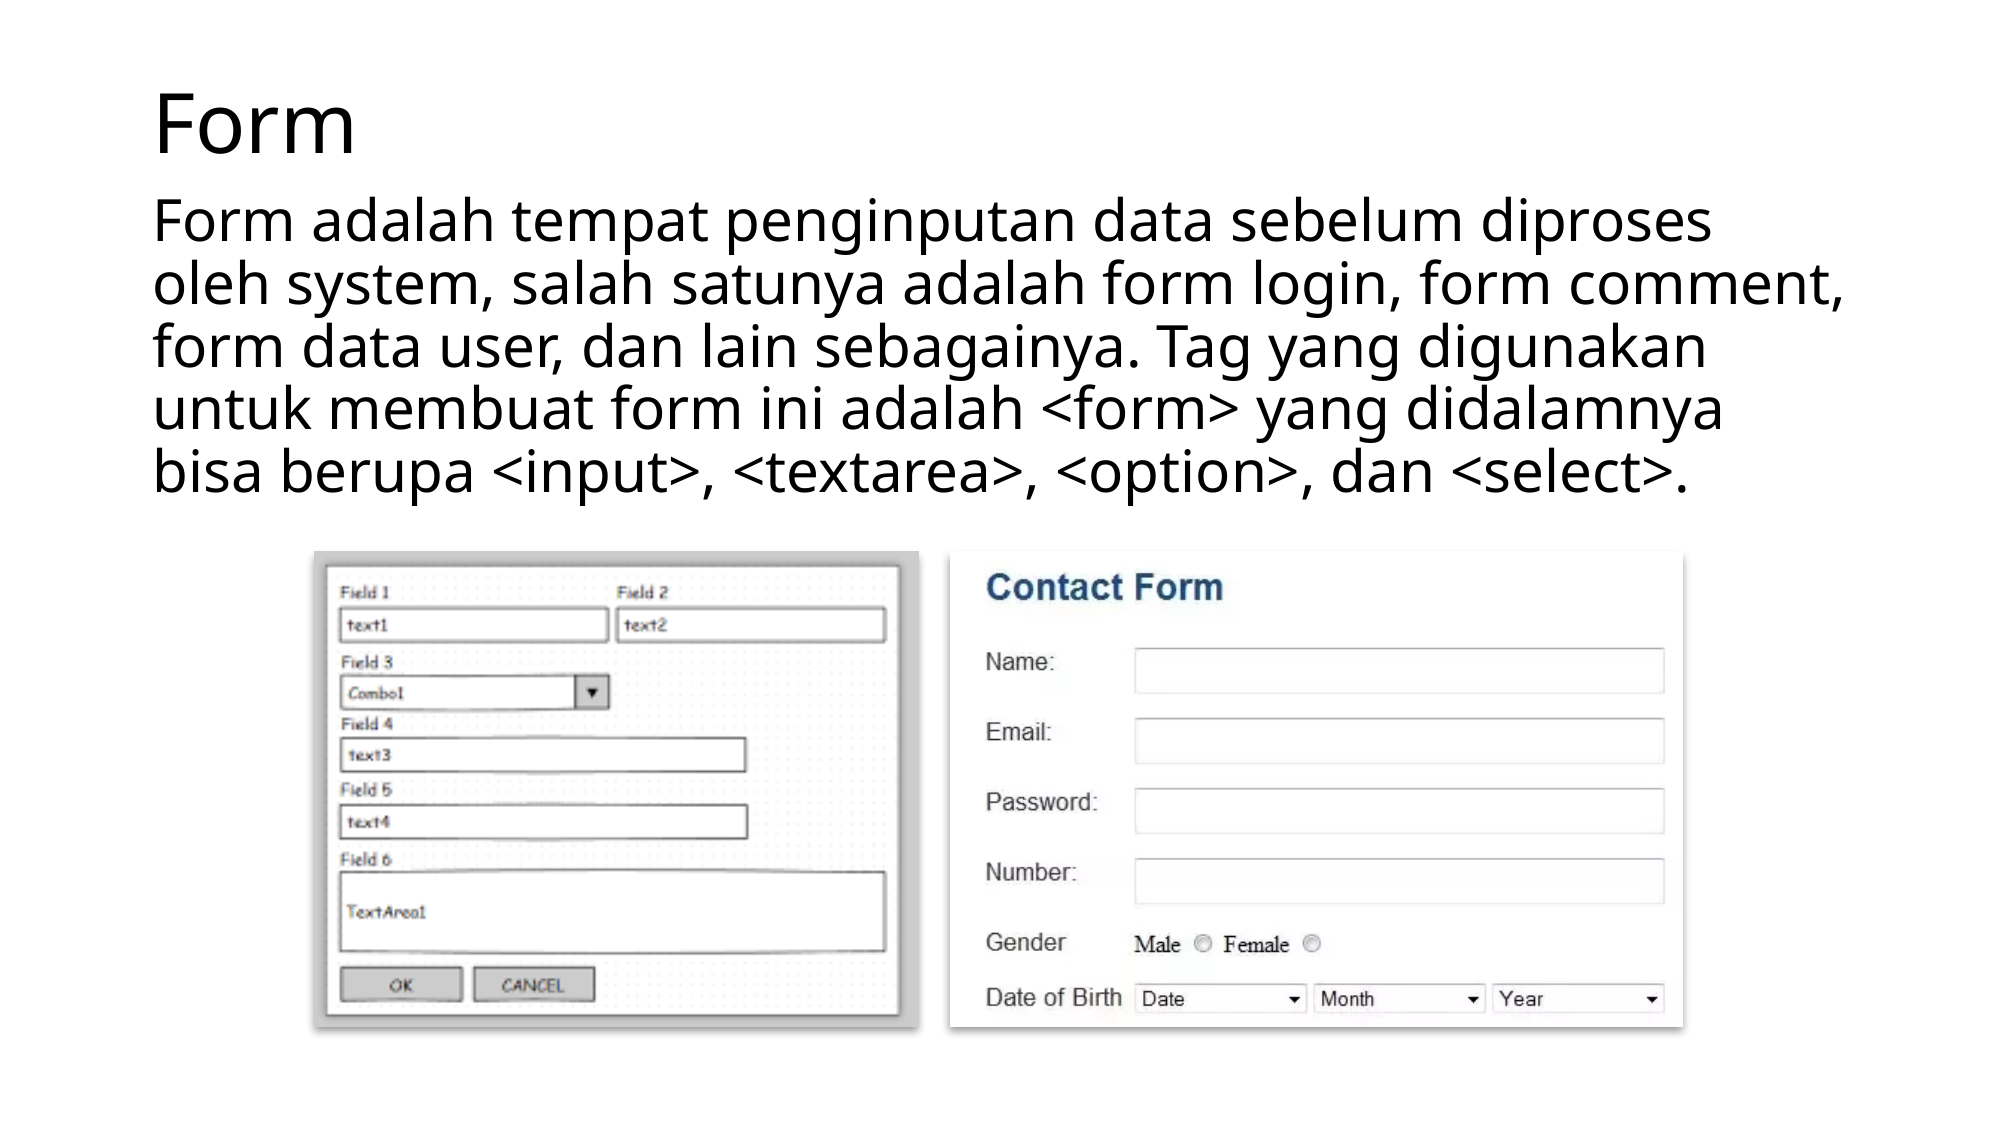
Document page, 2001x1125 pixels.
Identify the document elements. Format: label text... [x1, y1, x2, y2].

title Form [137, 18, 1863, 183]
picture [314, 551, 919, 1027]
list Form adalah tempat penginputan data sebelum diproses oleh system, salah satunya adalah form login, form comment, form data user, dan lain sebagainya. Tag yang digunakan untuk membuat form ini adalah <form> yang didalamnya bisa berupa <input>, <textarea>, <option>, dan <select>. [137, 183, 1863, 539]
picture [949, 551, 1683, 1027]
